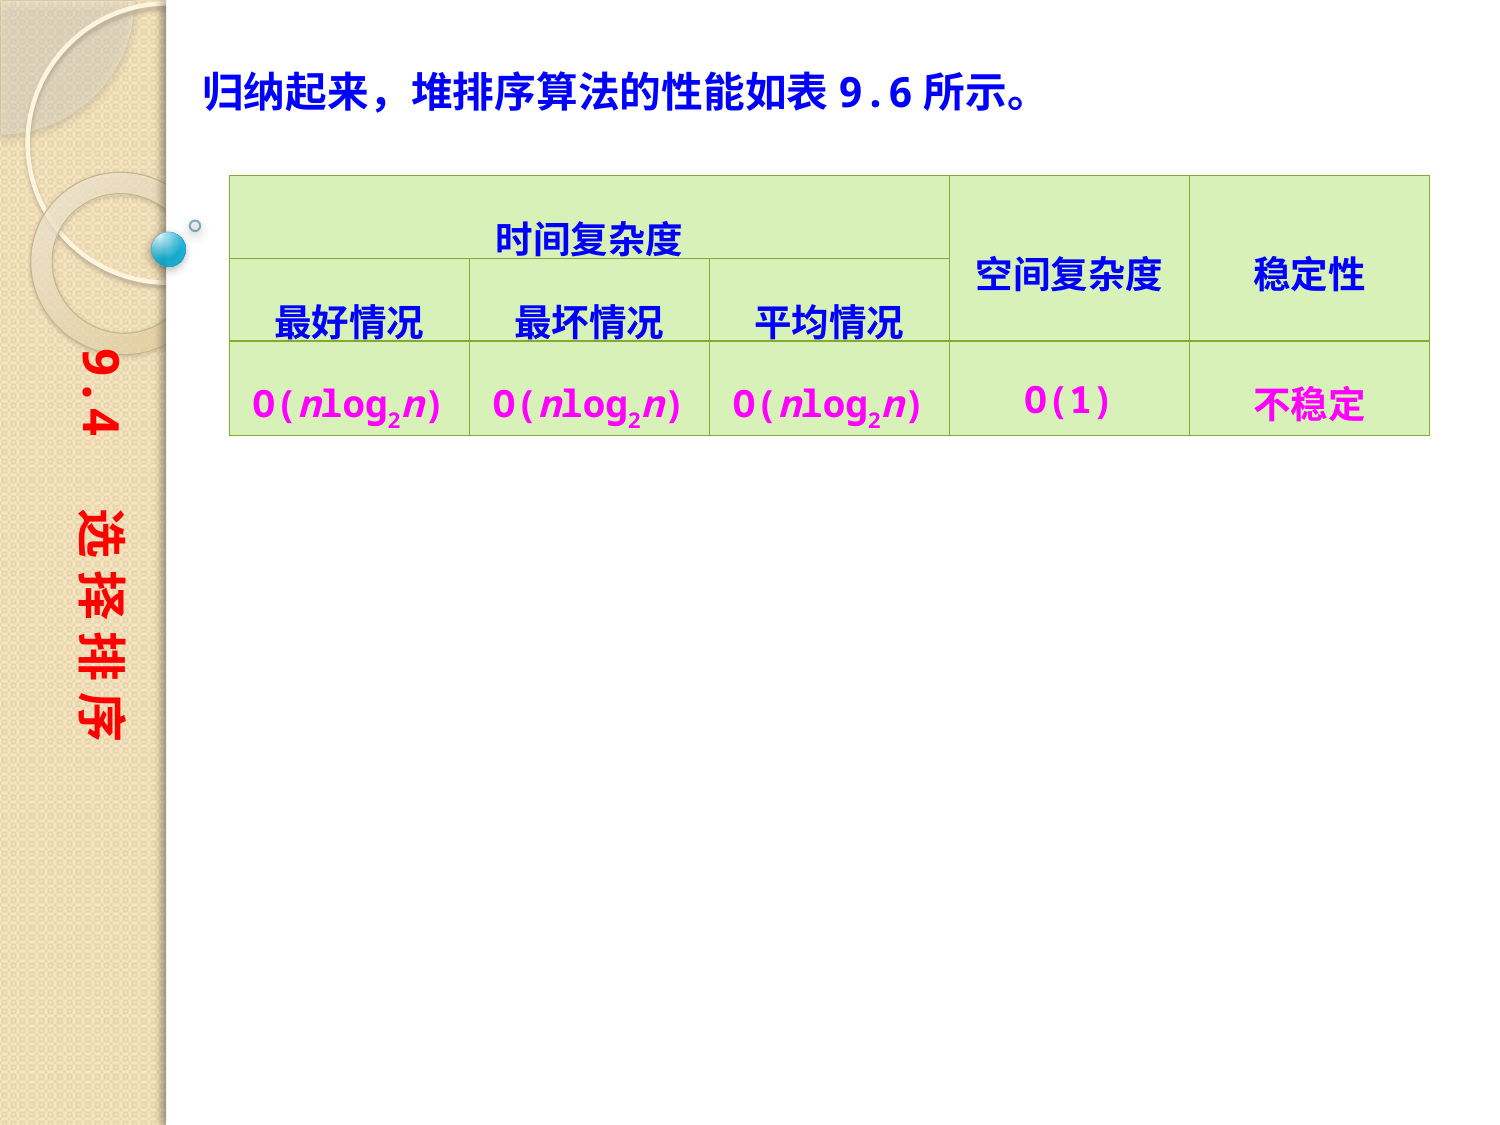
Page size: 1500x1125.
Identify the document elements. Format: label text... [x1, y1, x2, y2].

table_cell 不稳定 [1190, 342, 1429, 435]
table_cell 最坏情况 [470, 259, 709, 340]
table_cell O(nlog2n) [710, 342, 949, 435]
table_cell 平均情况 [710, 259, 949, 340]
table_header 空间复杂度 [950, 176, 1189, 340]
table_cell O(nlog2n) [470, 342, 709, 435]
table_cell O(1) [950, 342, 1189, 435]
table_header 时间复杂度 [230, 176, 949, 258]
table_cell 最好情况 [230, 259, 469, 340]
table_header 稳定性 [1190, 176, 1429, 340]
table_cell O(nlog2n) [230, 342, 469, 435]
text_box 9.4 选 择 排 序 [49, 304, 141, 786]
text_box 归纳起来，堆排序算法的性能如表9.6所示。 [187, 58, 1357, 124]
